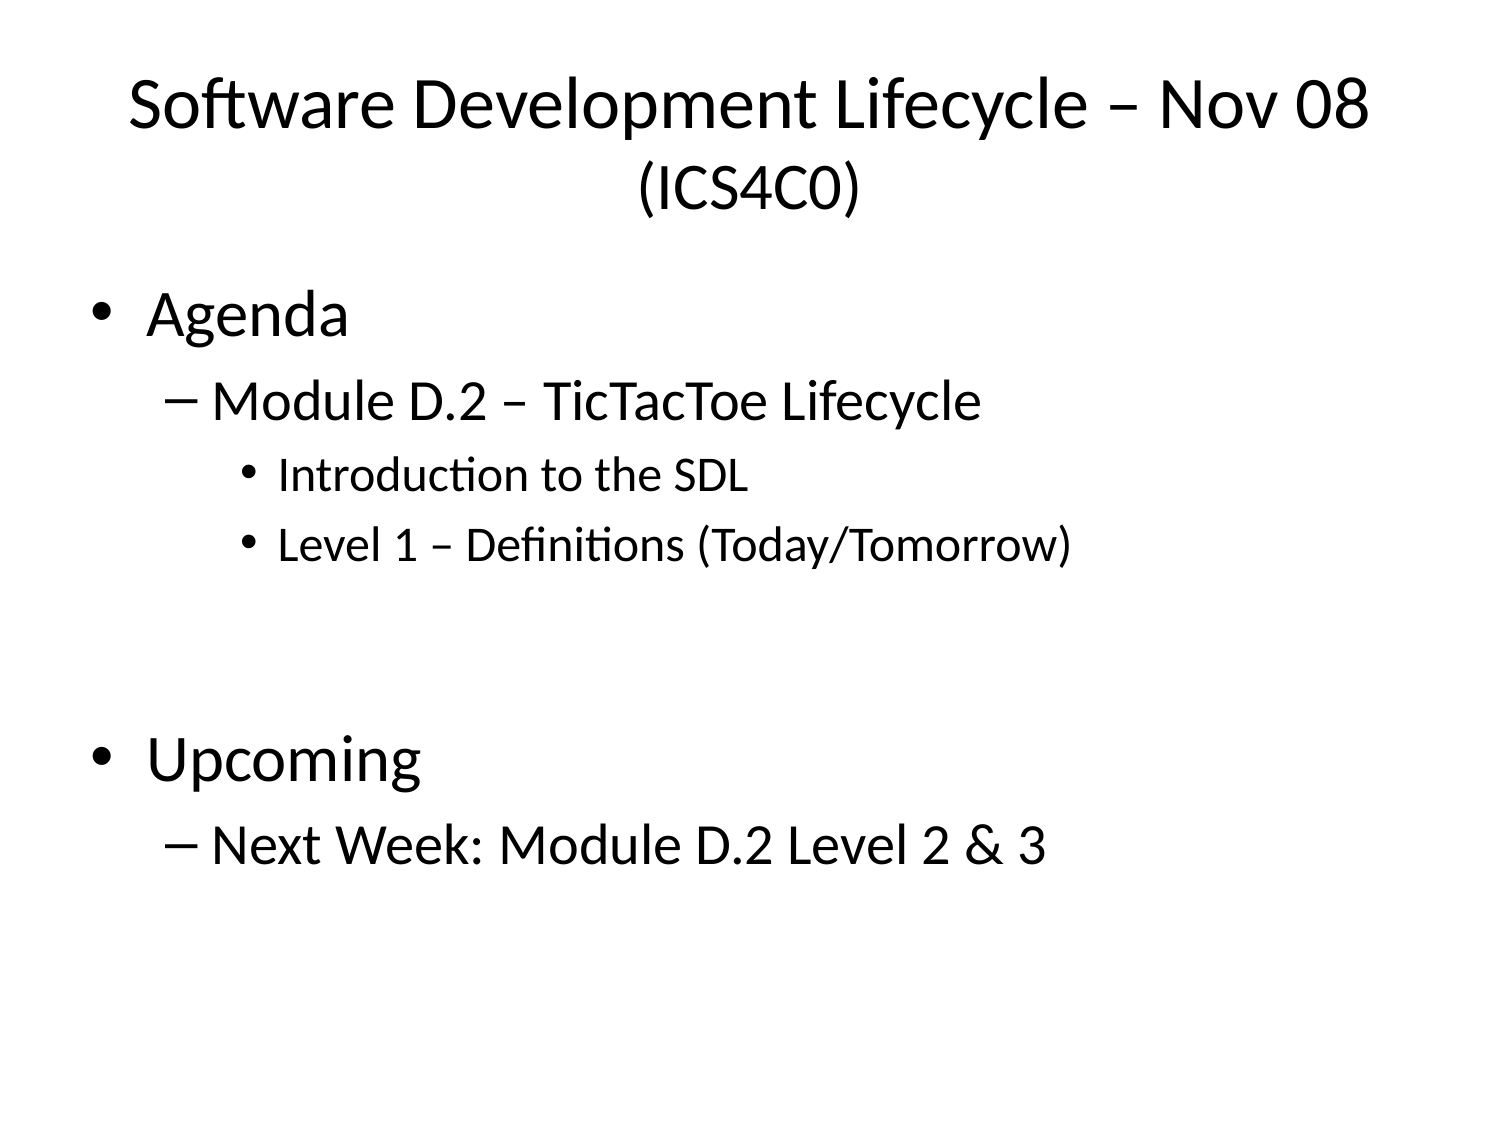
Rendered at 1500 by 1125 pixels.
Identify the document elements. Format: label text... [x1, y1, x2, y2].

title Software Development Lifecycle – Nov 08 (ICS4C0) [75, 45, 1425, 233]
list Agenda Module D.2 – TicTacToe Lifecycle Introduction to the SDL Level 1 – Definitions (Today/Tomorrow) Upcoming Next Week: Module D.2 Level 2 & 3 [75, 262, 1425, 1005]
